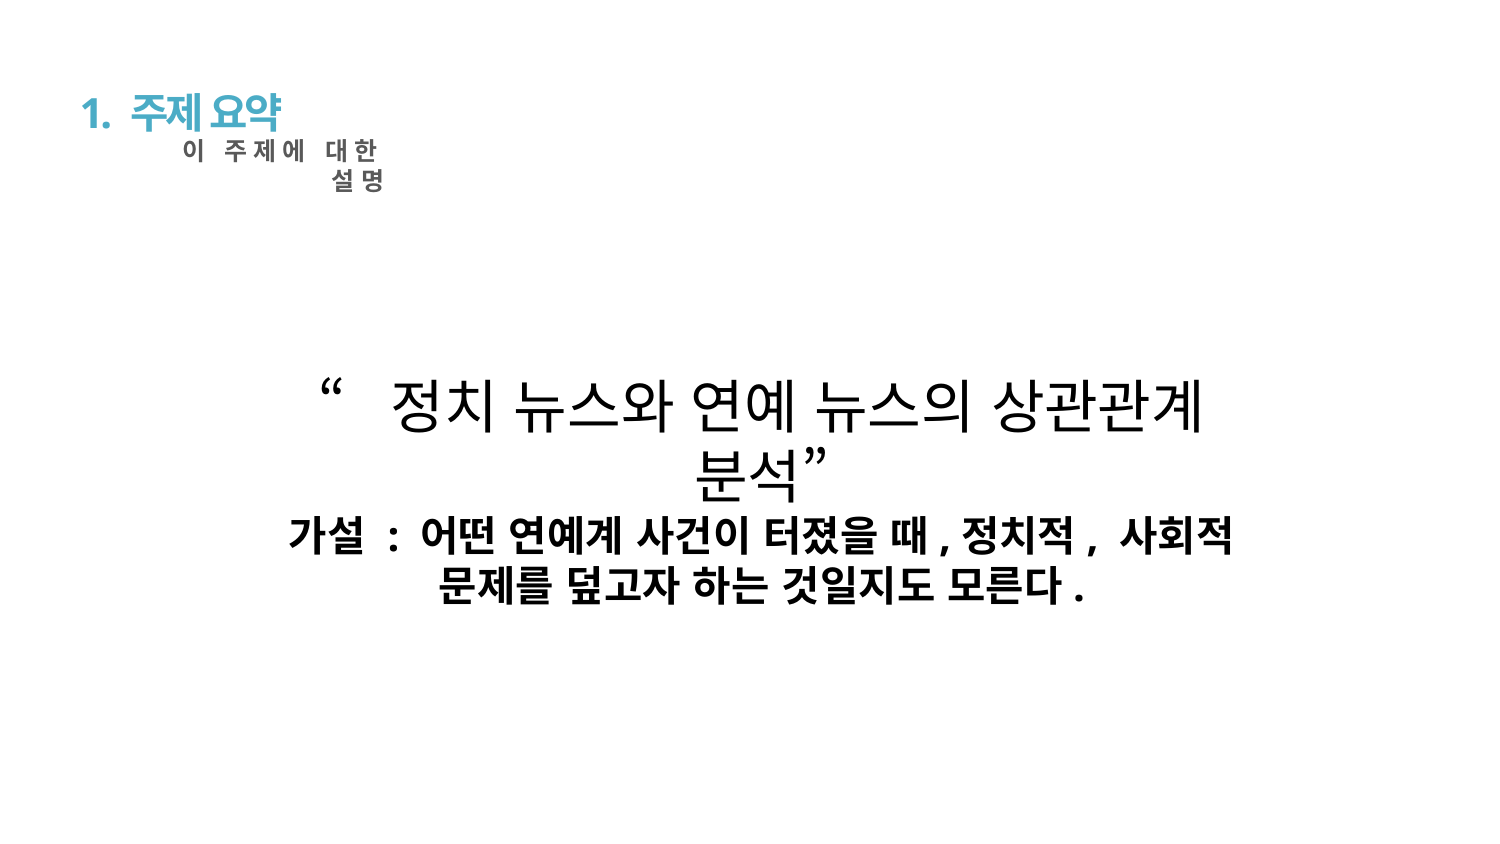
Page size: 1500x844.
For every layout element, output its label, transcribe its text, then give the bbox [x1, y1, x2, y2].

text_box “정치 뉴스와 연예 뉴스의 상관관계 분석” 가설 : 어떤 연예계 사건이 터졌을 때,정치적, 사회적 문제를 덮고자 하는 것일지도 모른다. [253, 362, 1270, 618]
text_box 이 주제에 대한 설명 [103, 145, 399, 203]
text_box 1. 주제 요약 [64, 79, 420, 145]
